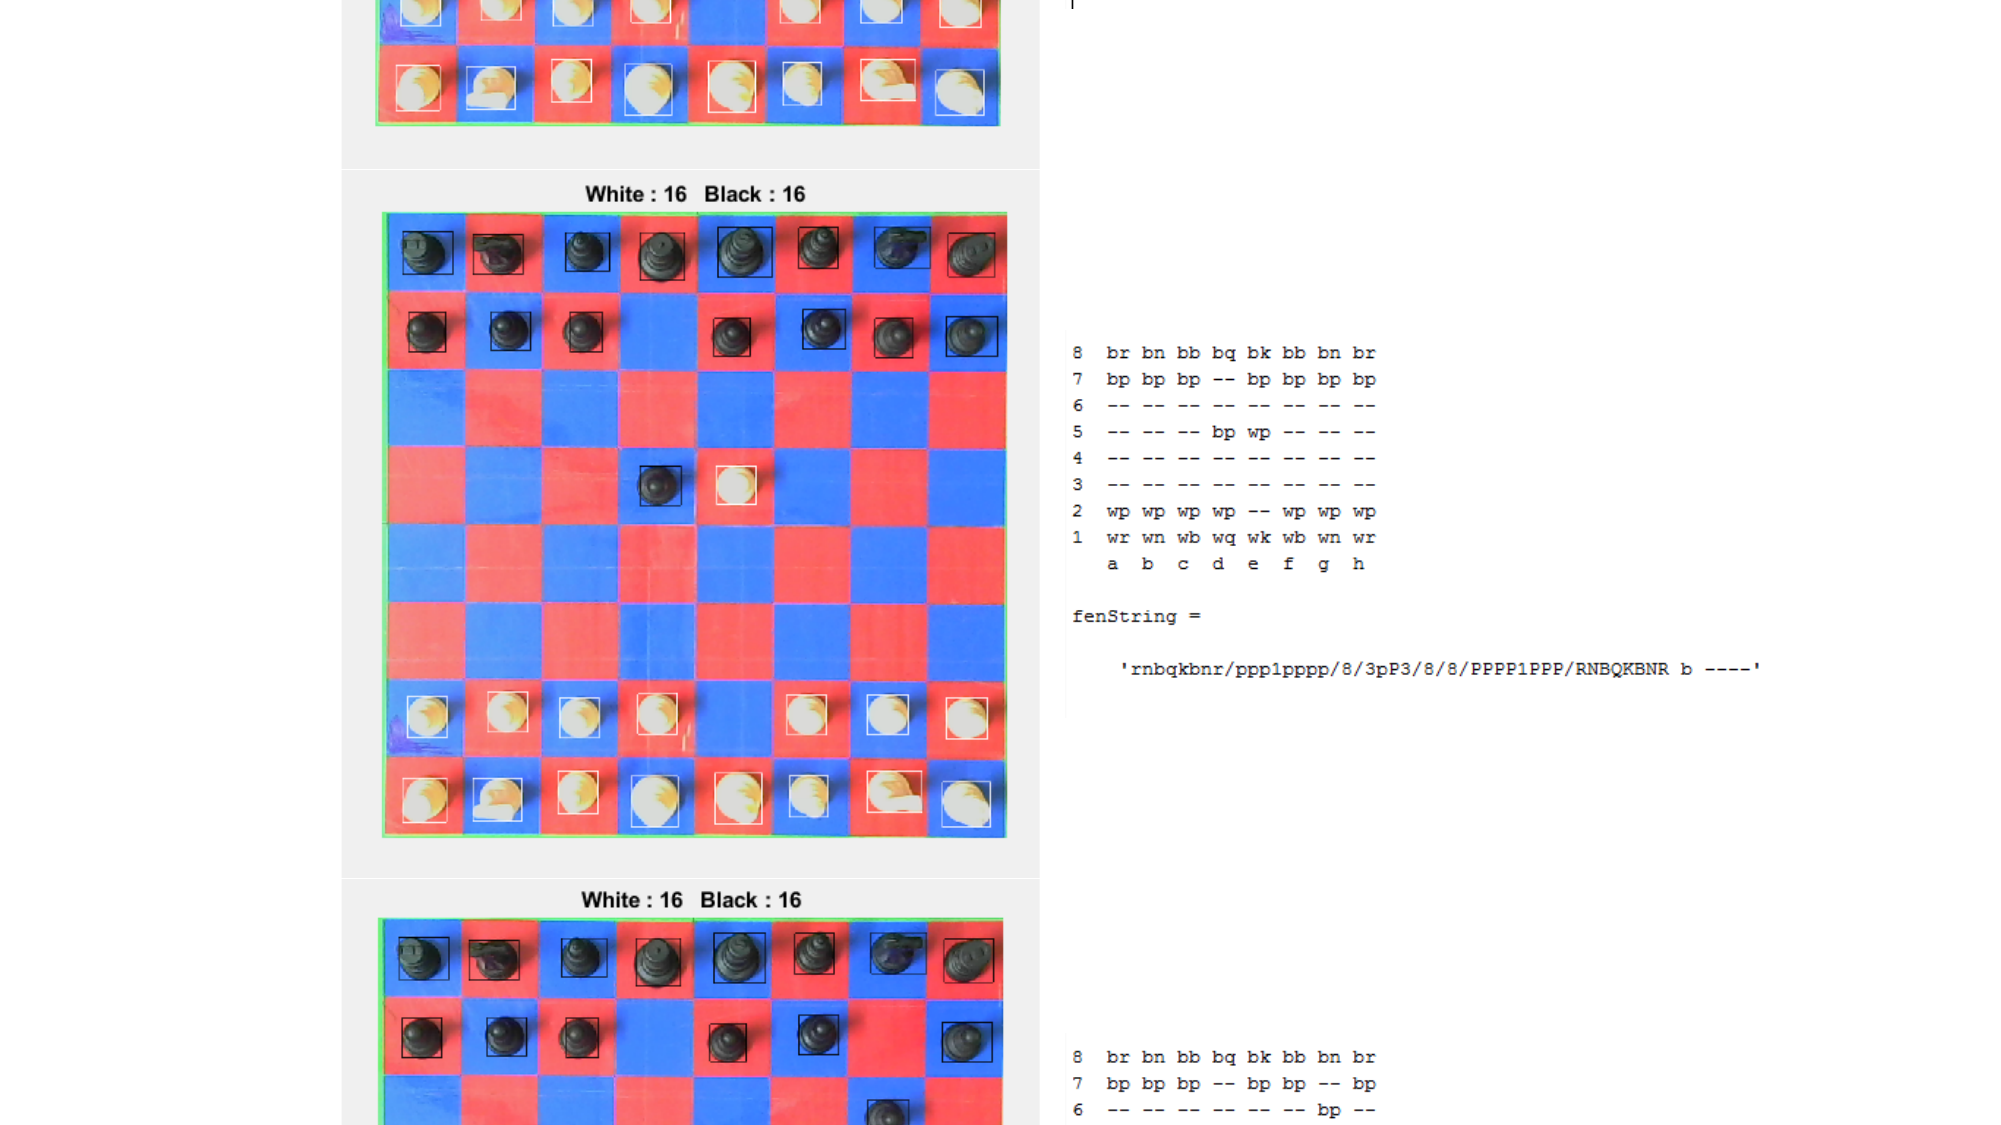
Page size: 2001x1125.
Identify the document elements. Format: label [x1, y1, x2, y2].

text_box [341, 0, 1804, 1125]
